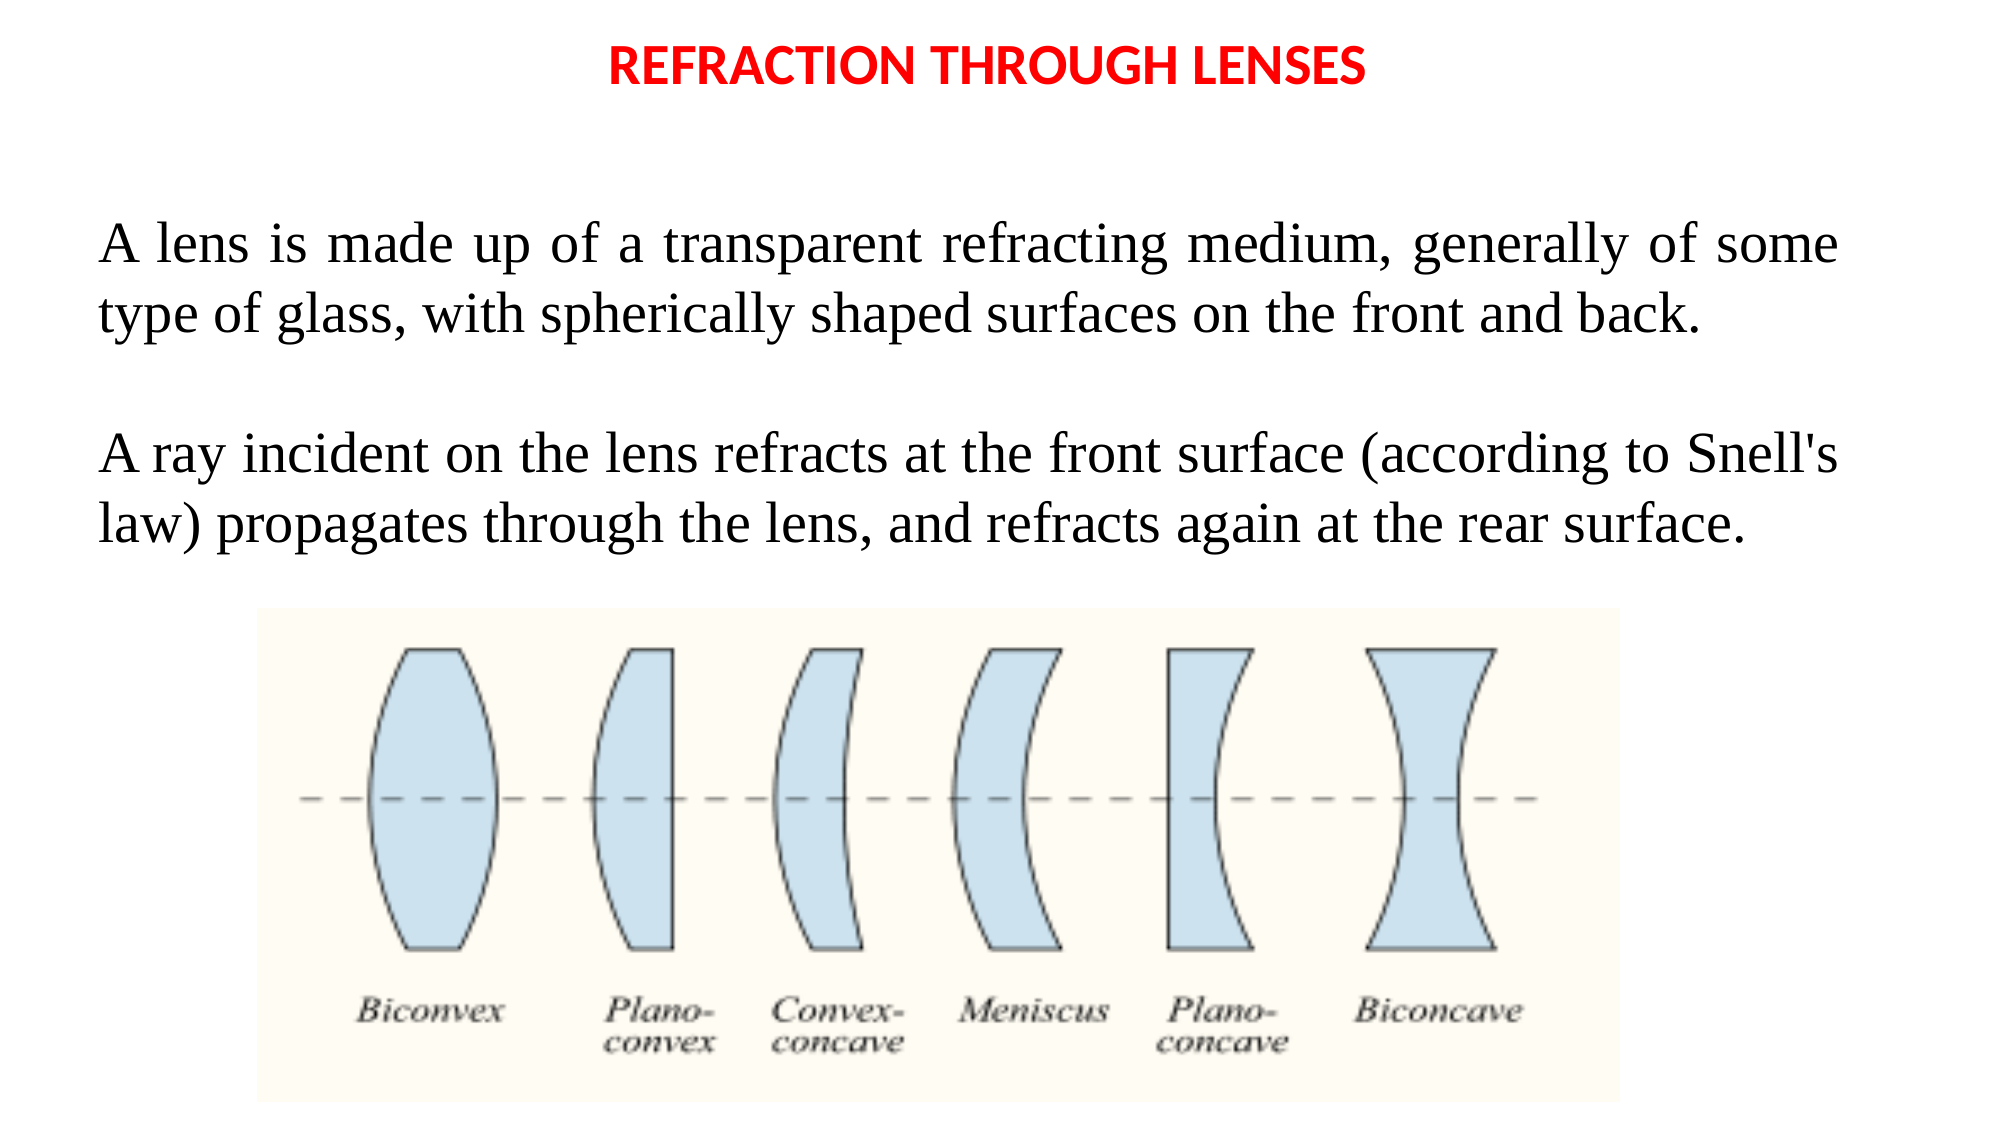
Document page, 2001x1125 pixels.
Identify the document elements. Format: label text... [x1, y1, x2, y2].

picture [257, 608, 1620, 1102]
text_box REFRACTION THROUGH LENSES [83, 19, 1893, 104]
text_box A lens is made up of a transparent refracting medium, generally of some type of glass, with spherically shaped surfaces on the front and back. A ray incident on the lens refracts at the front surface (according to Snell's law) propagates through the lens, and refracts again at the rear surface. [83, 126, 1856, 562]
